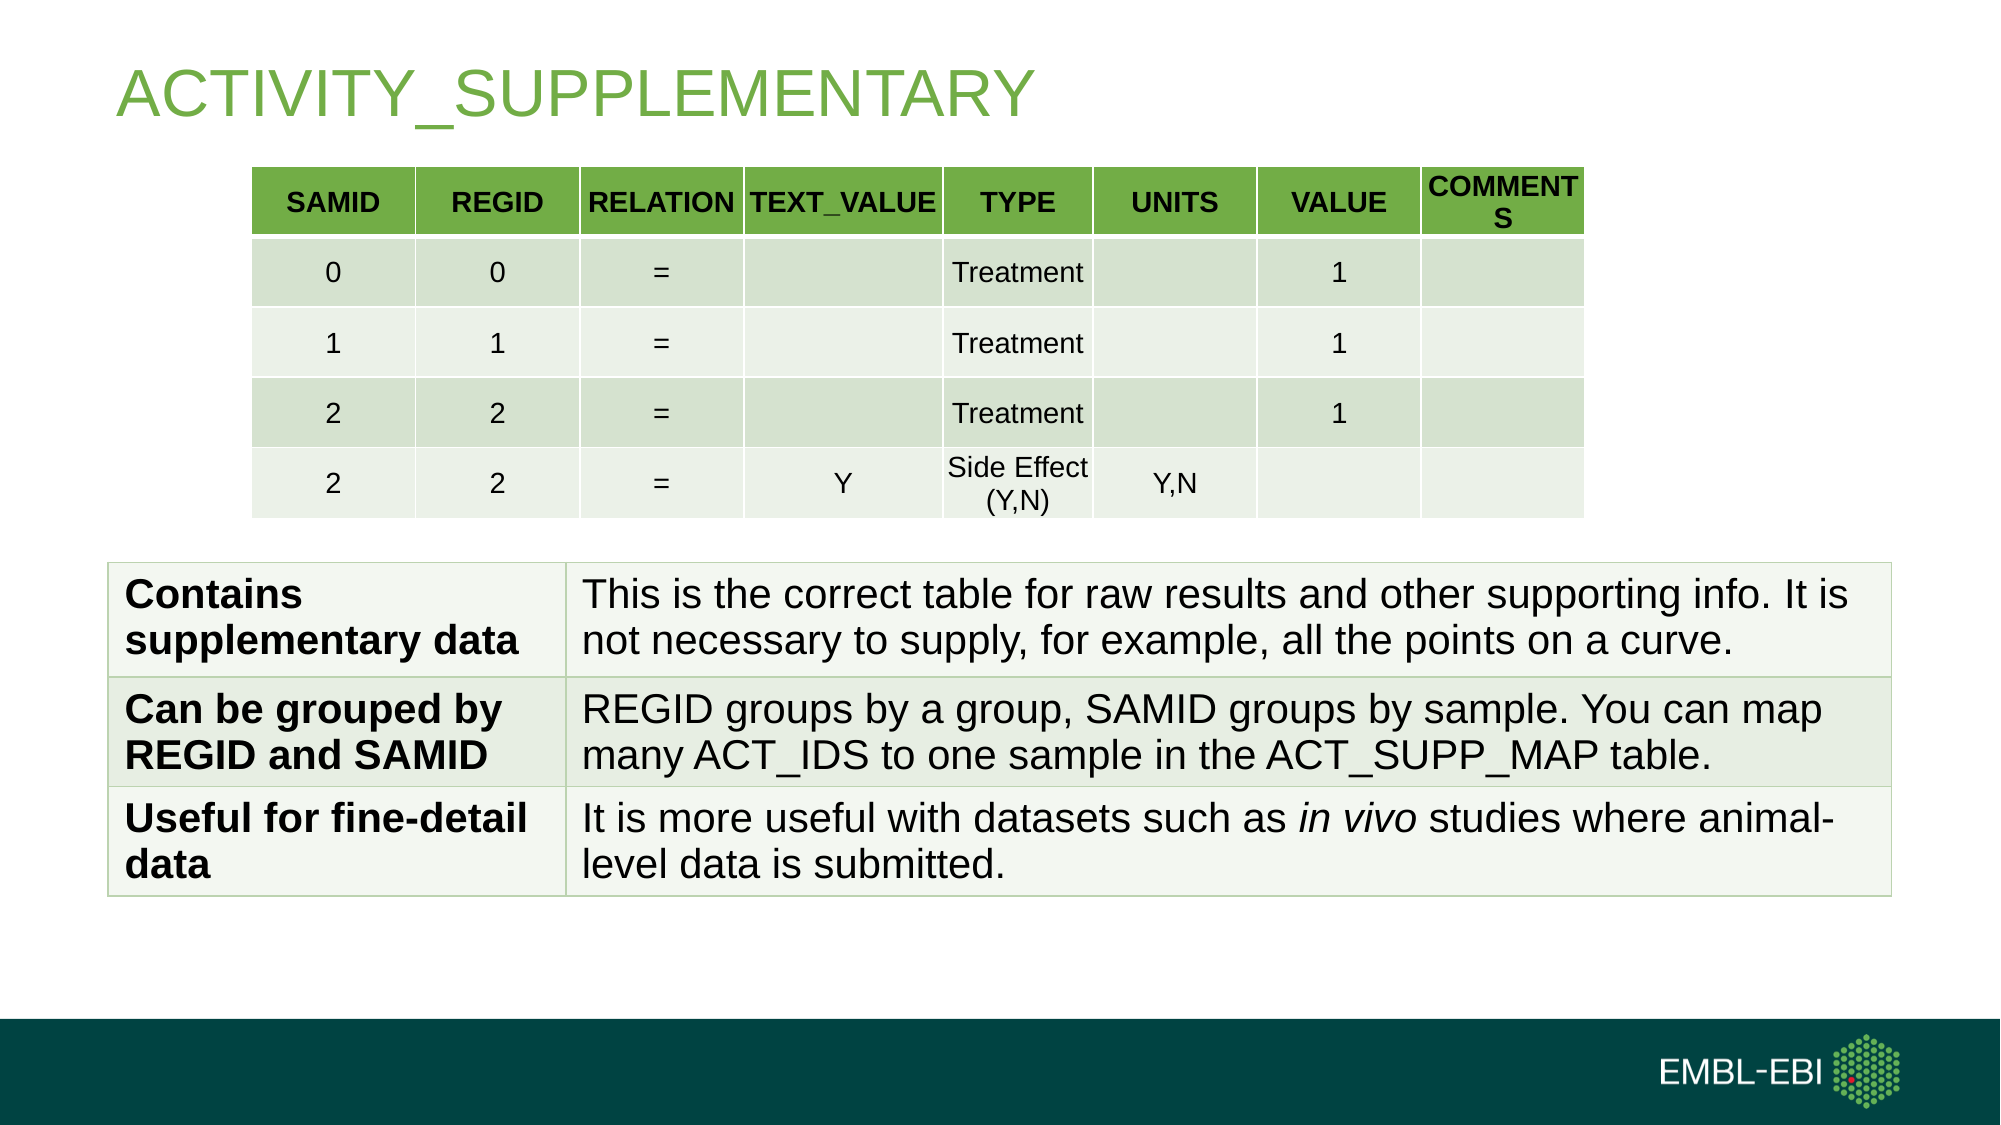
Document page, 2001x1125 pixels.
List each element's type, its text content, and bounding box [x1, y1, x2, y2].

table_cell 2 [416, 378, 579, 447]
table_cell 0 [416, 239, 579, 306]
table_cell Treatment [944, 239, 1092, 306]
table_cell [1422, 308, 1584, 376]
table_cell Treatment [944, 308, 1092, 376]
table_cell [745, 378, 942, 447]
table_cell Can be grouped by REGID and SAMID [109, 678, 565, 786]
table_cell [1422, 448, 1584, 518]
table_cell = [581, 239, 743, 306]
table_header Contains supplementary data [109, 563, 565, 676]
table_header COMMENTS [1422, 167, 1584, 234]
table_cell [745, 239, 942, 306]
table_cell Useful for fine-detail data [109, 787, 565, 895]
table_cell = [581, 308, 743, 376]
picture [1661, 1034, 1900, 1109]
table_cell Y,N [1094, 448, 1256, 518]
table_cell Treatment [944, 378, 1092, 447]
table_header VALUE [1258, 167, 1420, 234]
title ACTIVITY_SUPPLEMENTARY [116, 50, 1900, 175]
table_cell Side Effect (Y,N) [944, 448, 1092, 518]
table_cell [1422, 239, 1584, 306]
table_cell [745, 308, 942, 376]
table_header This is the correct table for raw results and other supporting info. It is not necessary to supply, for example, all the points on a curve. [567, 563, 1891, 676]
table_cell 2 [252, 448, 415, 518]
table_cell 1 [1258, 378, 1420, 447]
table_cell 2 [416, 448, 579, 518]
table_cell [1258, 448, 1420, 518]
table_header TEXT_VALUE [745, 167, 942, 234]
table_cell [1094, 239, 1256, 306]
table_header TYPE [944, 167, 1092, 234]
table_cell REGID groups by a group, SAMID groups by sample. You can map many ACT_IDS to one sample in the ACT_SUPP_MAP table. [567, 678, 1891, 786]
table_cell [1422, 378, 1584, 447]
table_cell [1094, 378, 1256, 447]
table_cell = [581, 378, 743, 447]
table_cell 2 [252, 378, 415, 447]
table_cell 0 [252, 239, 415, 306]
table_header RELATION [581, 167, 743, 234]
table_cell 1 [1258, 308, 1420, 376]
table_cell 1 [252, 308, 415, 376]
table_cell [1094, 308, 1256, 376]
table_cell 1 [1258, 239, 1420, 306]
table_cell 1 [416, 308, 579, 376]
table_cell It is more useful with datasets such as in vivo studies where animal-level data is submitted. [567, 787, 1891, 895]
table_header UNITS [1094, 167, 1256, 234]
table_header REGID [416, 167, 579, 234]
table_cell Y [745, 448, 942, 518]
table_cell = [581, 448, 743, 518]
table_header SAMID [252, 167, 415, 234]
